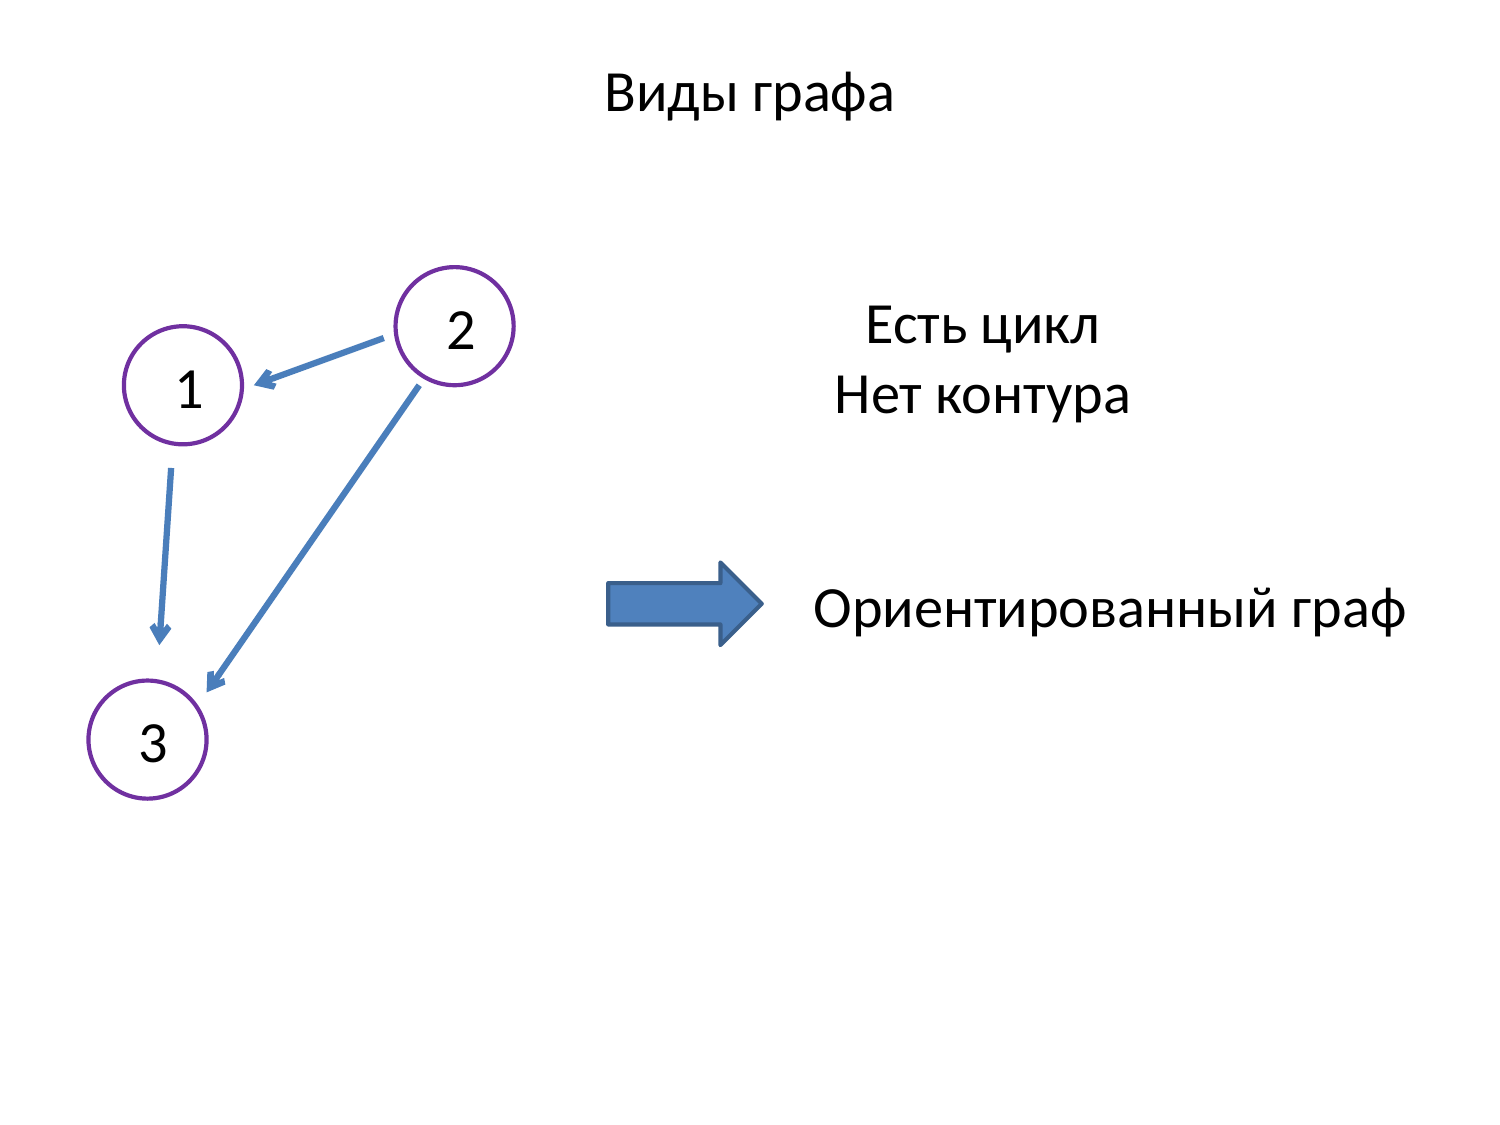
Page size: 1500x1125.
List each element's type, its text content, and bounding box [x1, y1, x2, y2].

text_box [253, 337, 384, 383]
text_box [121, 324, 245, 447]
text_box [206, 385, 420, 693]
text_box 1 [159, 338, 219, 433]
text_box Есть цикл Нет контура [655, 243, 1311, 468]
text_box Виды графа [0, 0, 1500, 178]
text_box [393, 265, 516, 388]
text_box 3 [123, 692, 183, 787]
text_box [606, 560, 764, 648]
text_box 2 [431, 278, 491, 374]
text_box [159, 467, 172, 646]
text_box [86, 678, 209, 801]
text_box Ориентированный граф [714, 515, 1500, 693]
